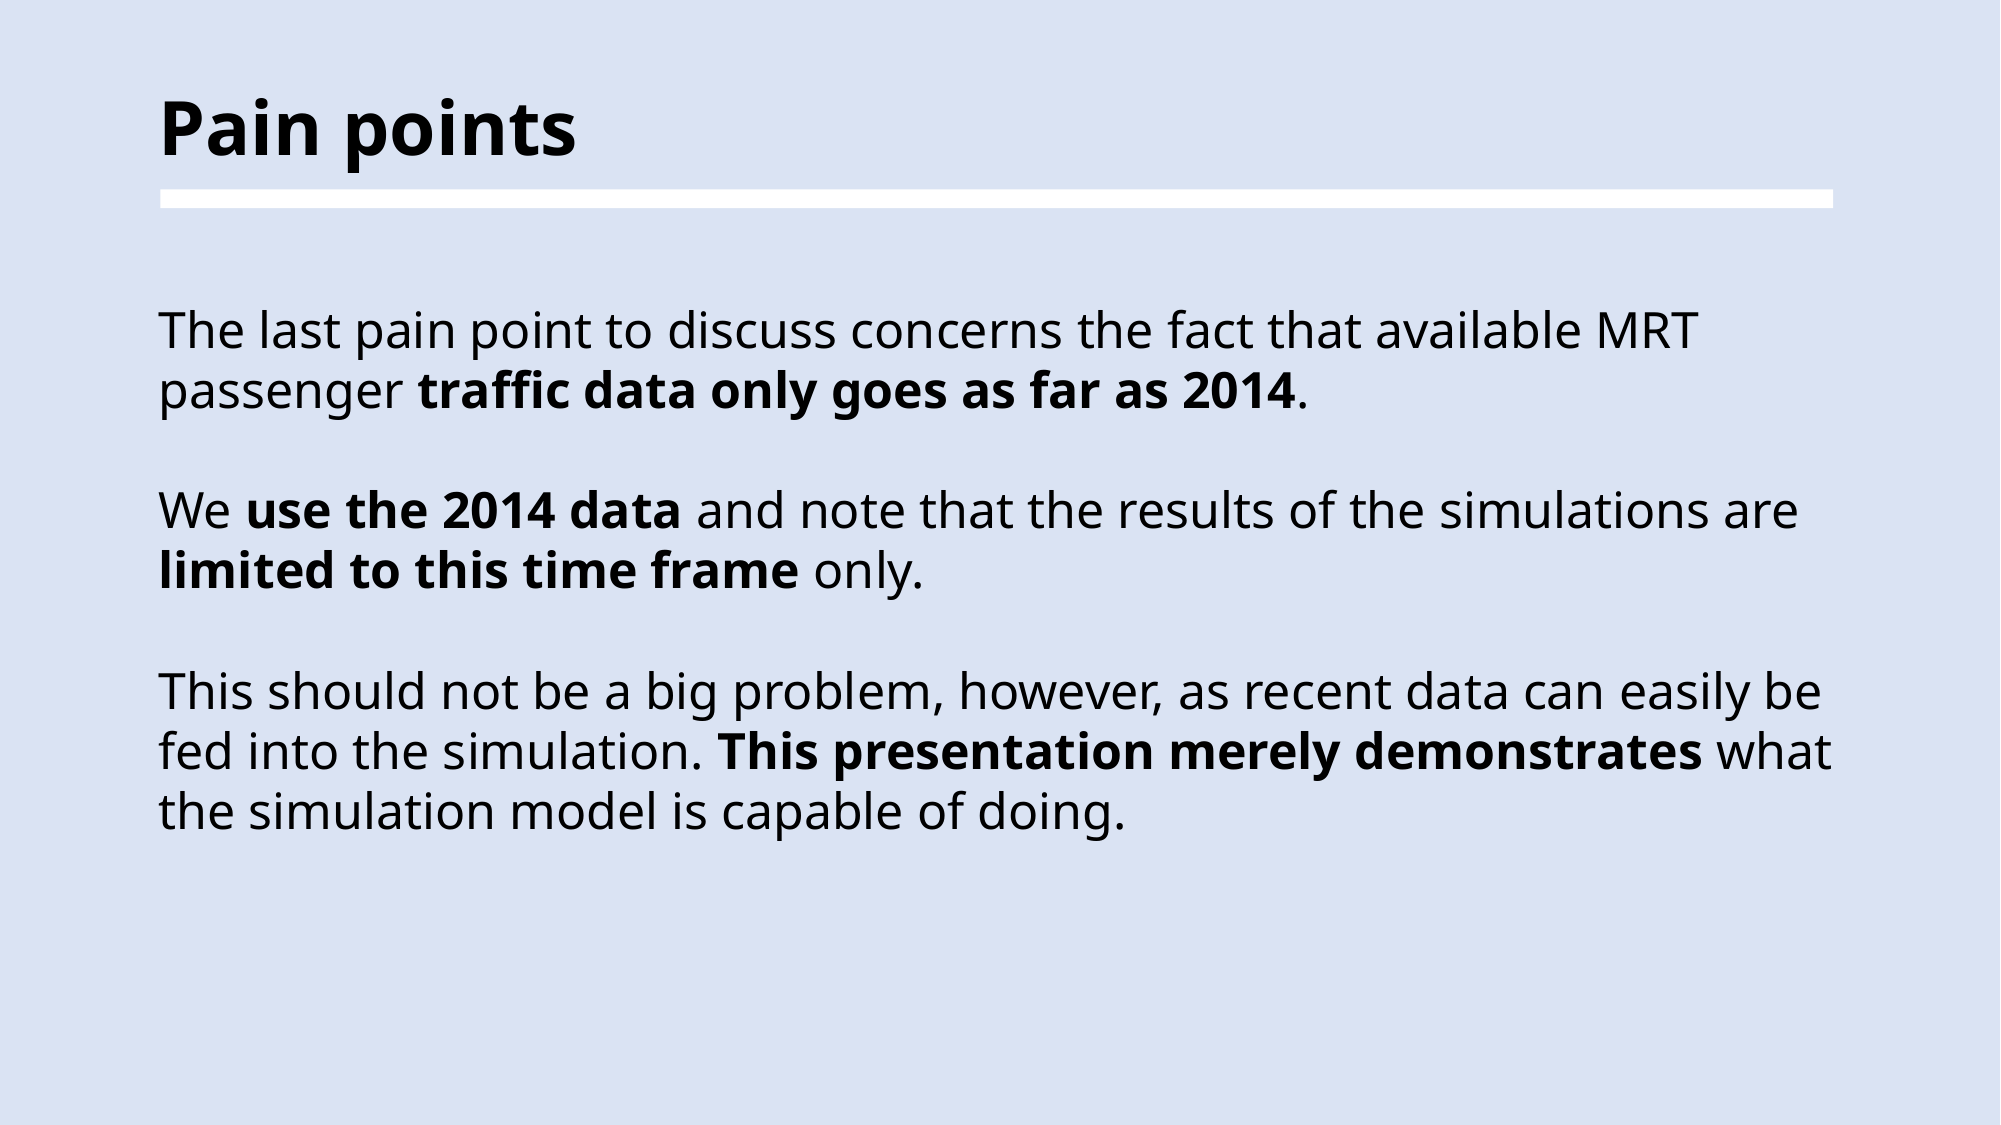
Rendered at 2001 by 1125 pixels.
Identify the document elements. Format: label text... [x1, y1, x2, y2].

text_box This should not be a big problem, however, as recent data can easily be fed into the simulation. This presentation merely demonstrates what the simulation model is capable of doing. [143, 651, 1881, 847]
text_box Pain points [143, 72, 1548, 178]
text_box We use the 2014 data and note that the results of the simulations are limited to this time frame only. [143, 471, 1881, 607]
text_box [159, 188, 1834, 209]
text_box The last pain point to discuss concerns the fact that available MRT passenger traffic data only goes as far as 2014. [143, 291, 1881, 426]
